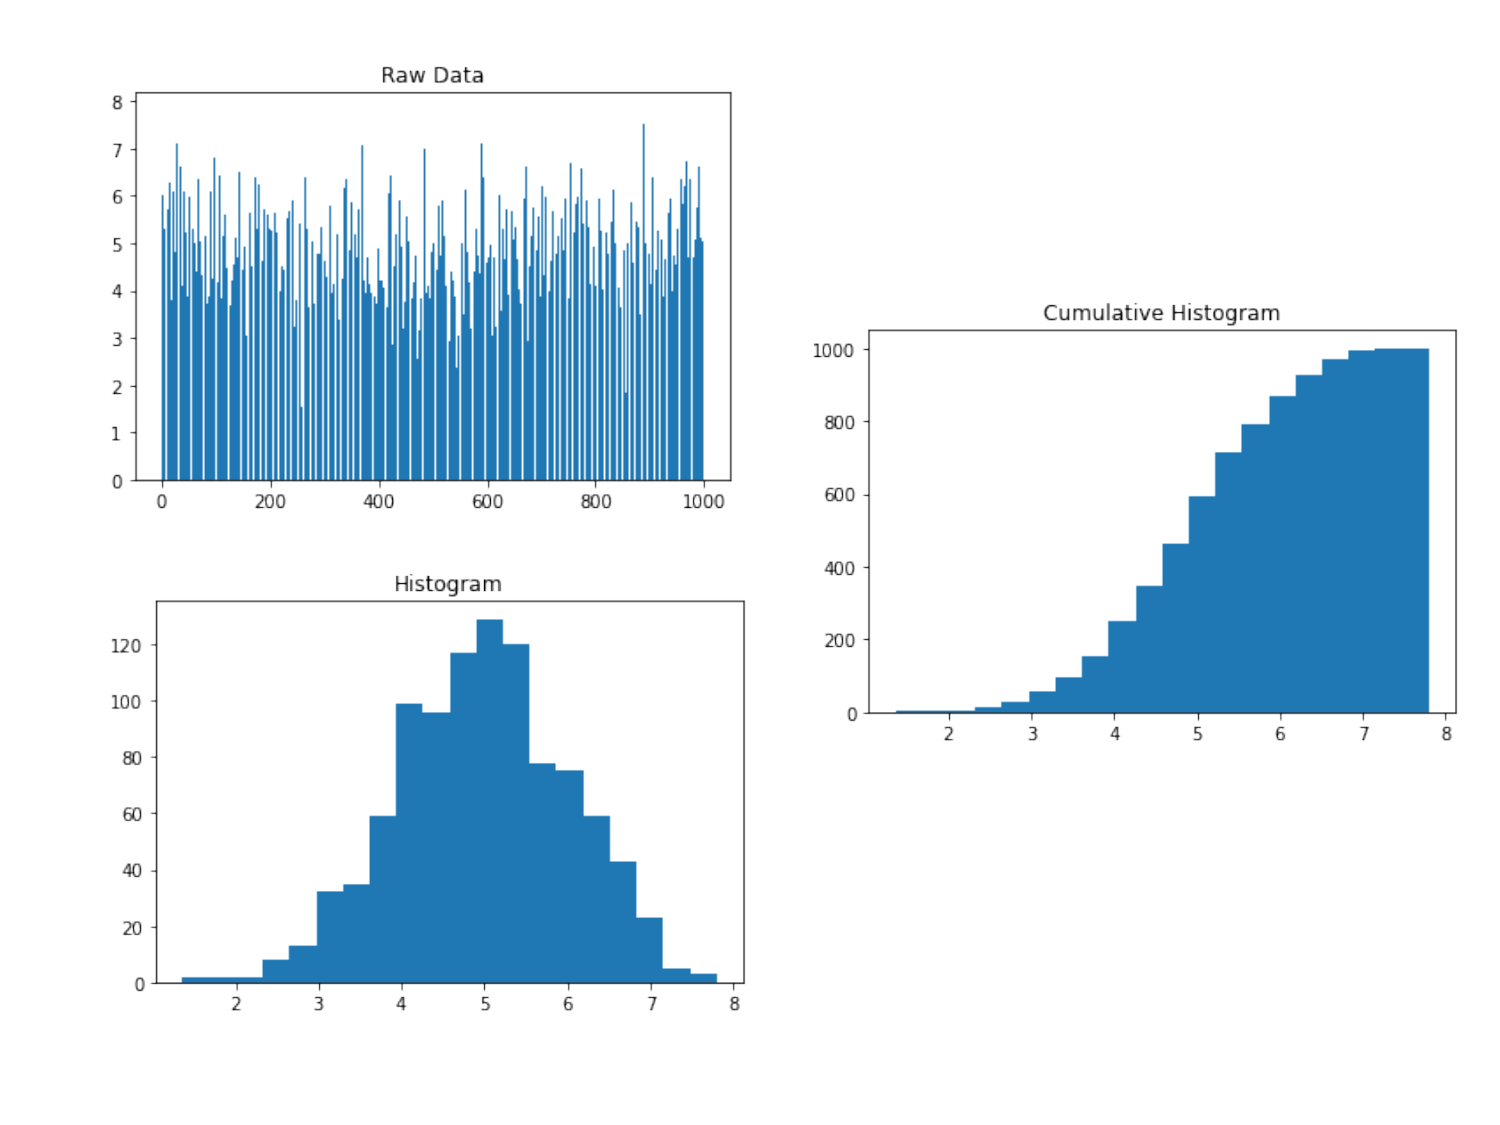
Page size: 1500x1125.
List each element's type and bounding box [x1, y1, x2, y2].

picture [800, 291, 1468, 755]
picture [98, 562, 756, 1025]
picture [98, 53, 743, 524]
